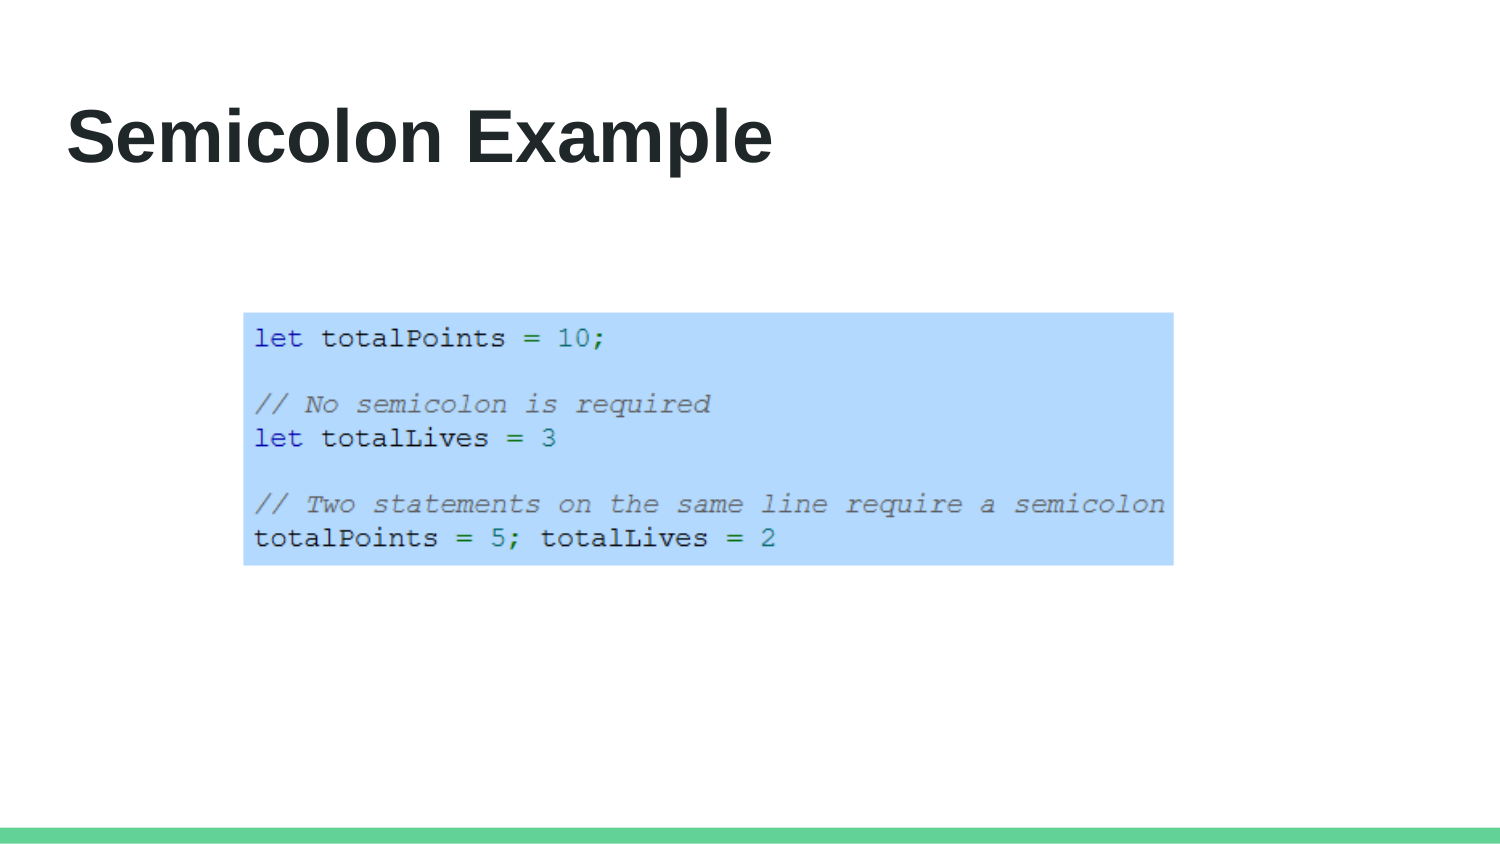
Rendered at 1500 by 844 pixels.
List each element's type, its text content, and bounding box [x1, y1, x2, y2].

title Semicolon Example [51, 72, 1449, 167]
picture [225, 300, 1203, 590]
